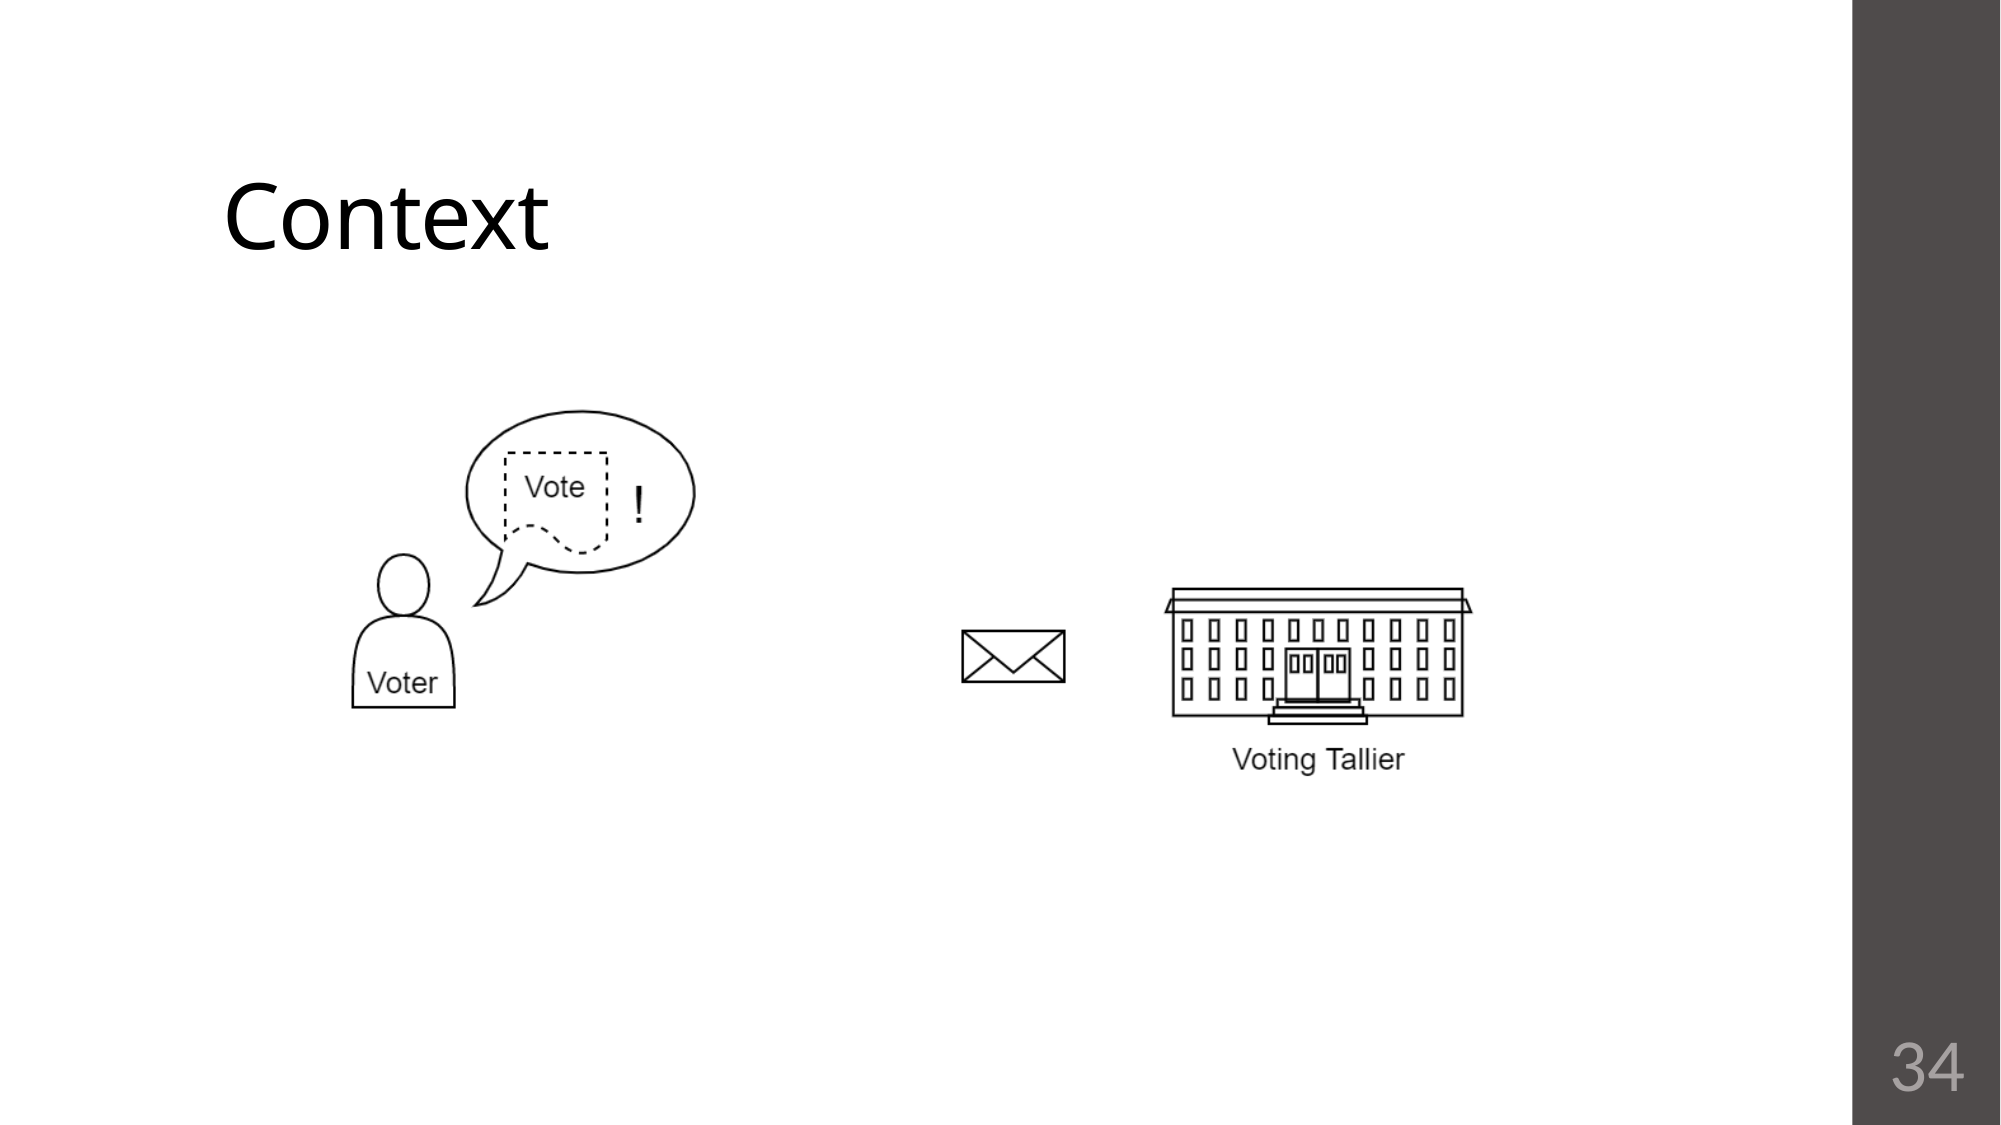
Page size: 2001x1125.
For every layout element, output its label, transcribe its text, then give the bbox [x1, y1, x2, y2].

title Context [206, 37, 1797, 278]
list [250, 299, 1574, 1015]
slide_number 34 [1852, 1012, 2000, 1110]
